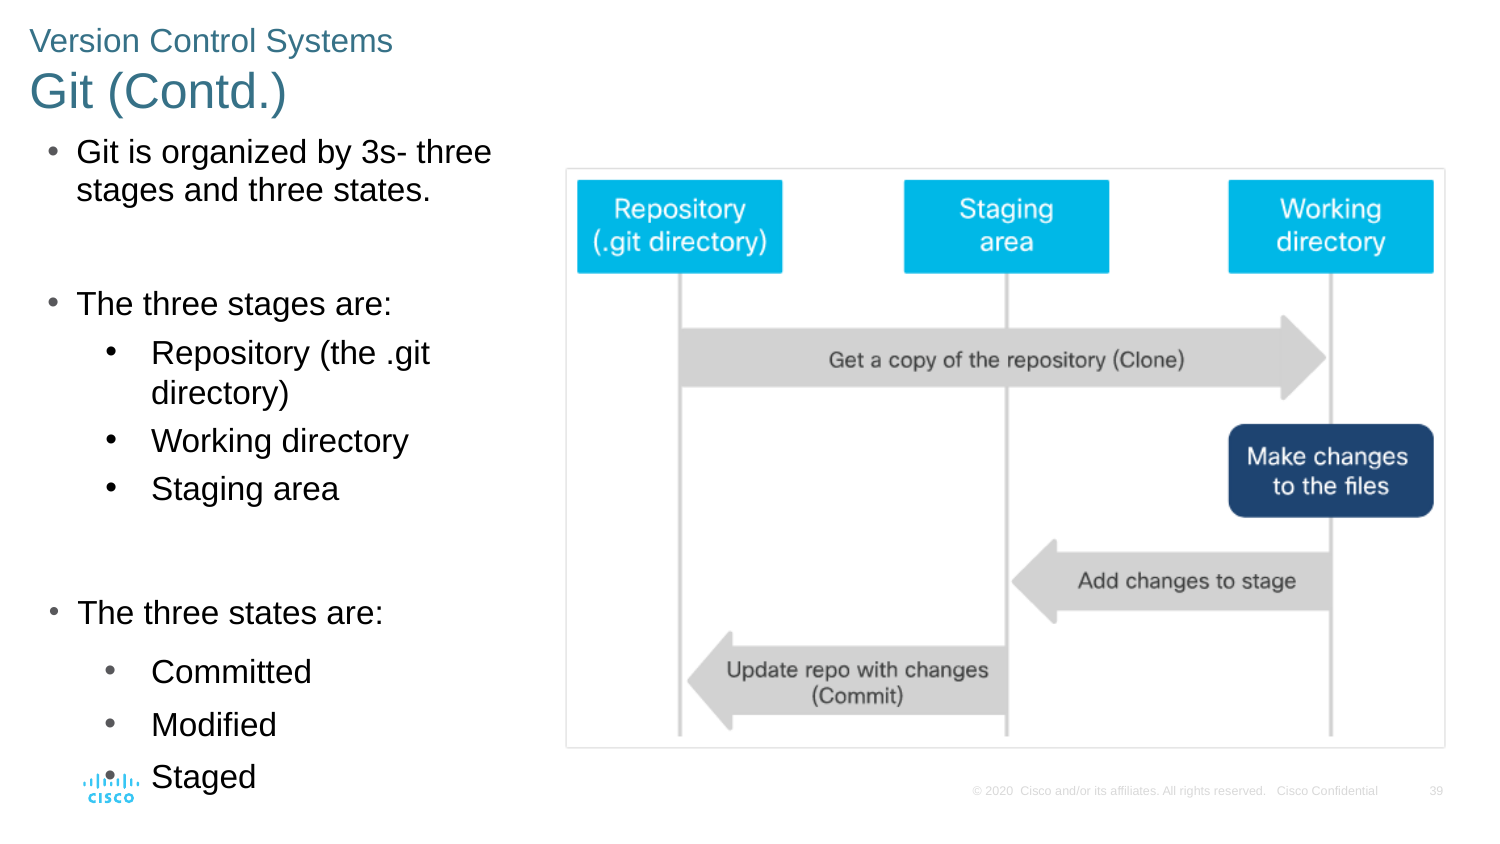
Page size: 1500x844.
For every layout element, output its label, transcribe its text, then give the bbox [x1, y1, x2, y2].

list Git is organized by 3s- three stages and three states. The three stages are: Repository (the .git directory) Working directory Staging area The three states are: Committed Modified Staged [14, 125, 563, 520]
picture [562, 164, 1451, 750]
title Version Control Systems Git (Contd.) [14, 6, 1327, 131]
